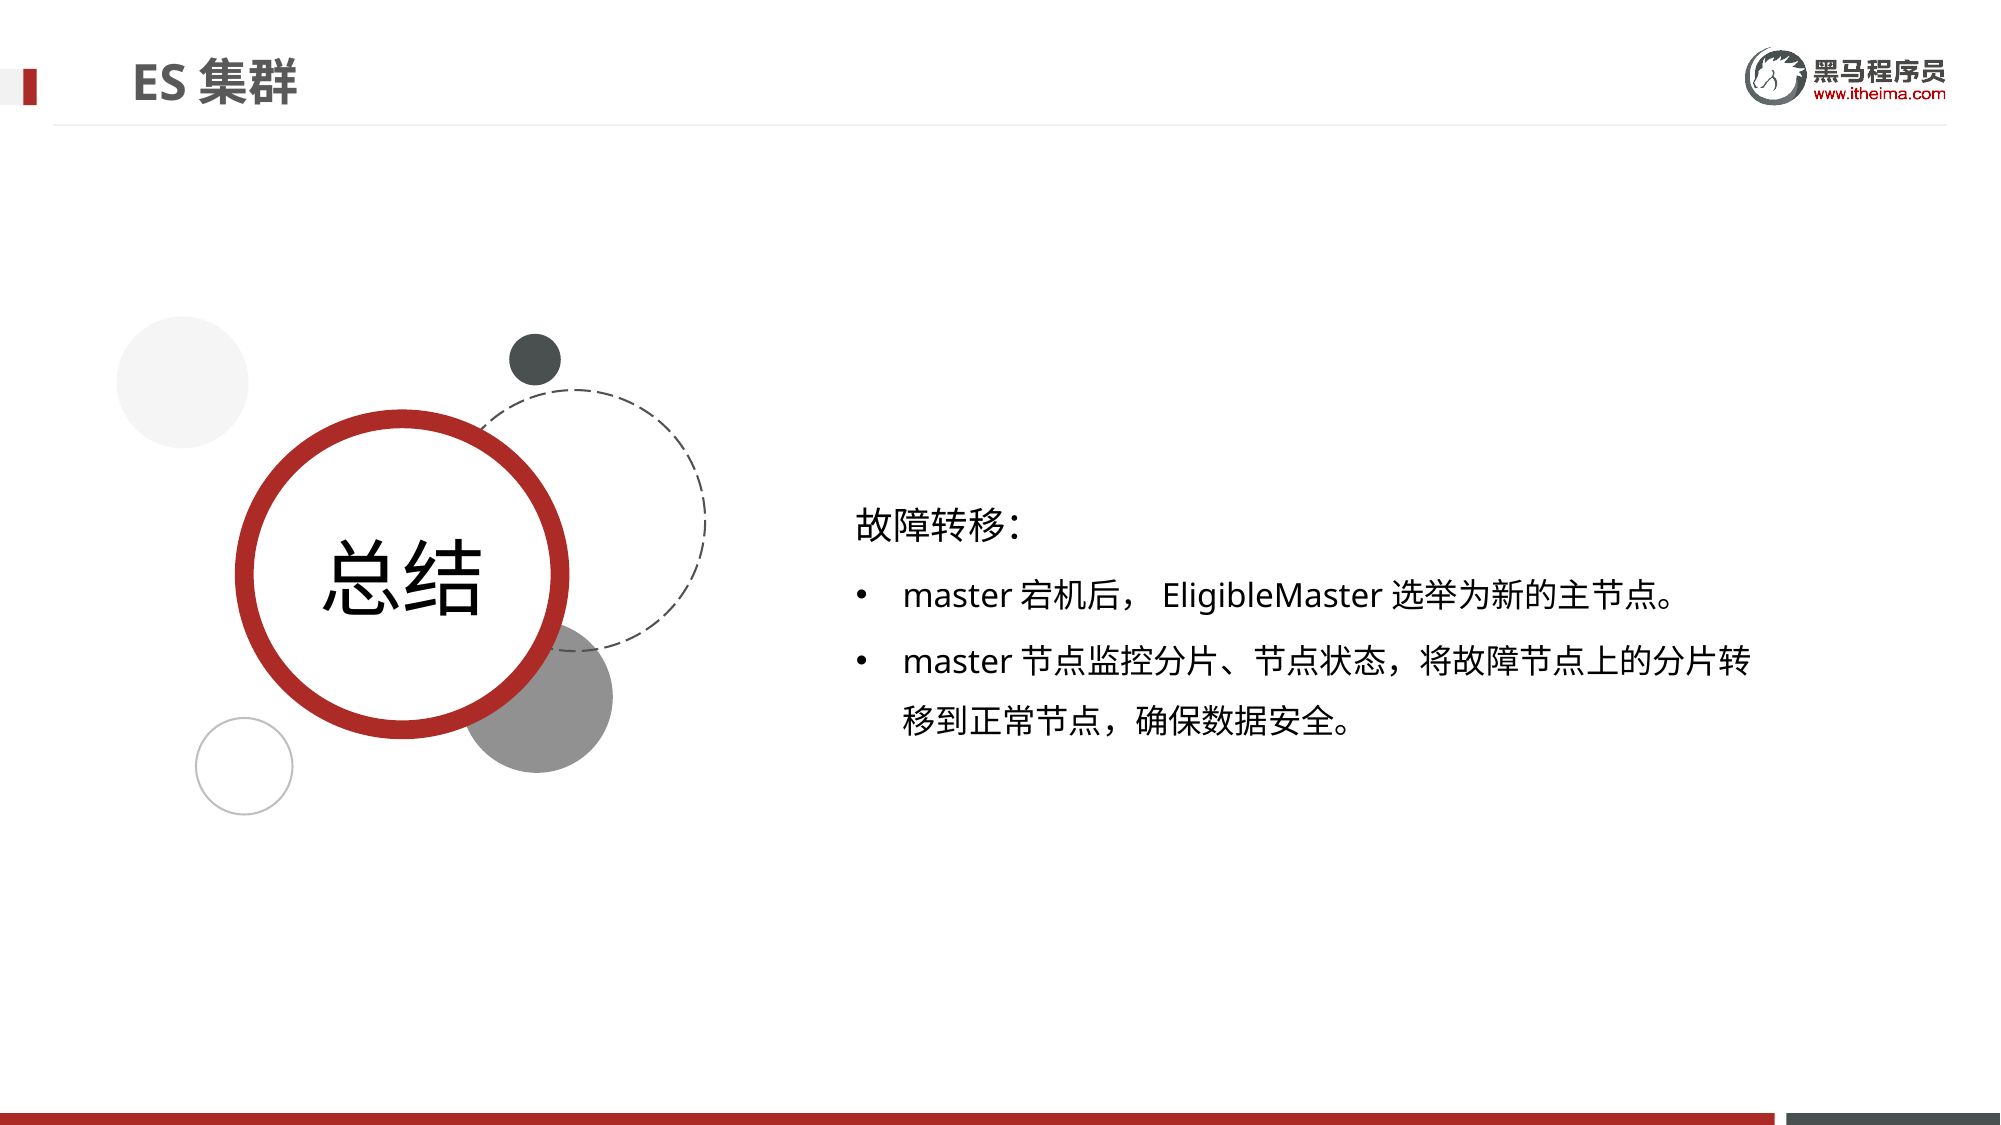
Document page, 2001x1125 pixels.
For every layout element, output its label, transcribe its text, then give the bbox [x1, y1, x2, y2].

list 故障转移： master宕机后，EligibleMaster选举为新的主节点。 master节点监控分片、节点状态，将故障节点上的分片转移到正常节点，确保数据安全。 [841, 239, 1786, 980]
title ES集群 [116, 38, 1556, 124]
picture [1744, 46, 1946, 106]
